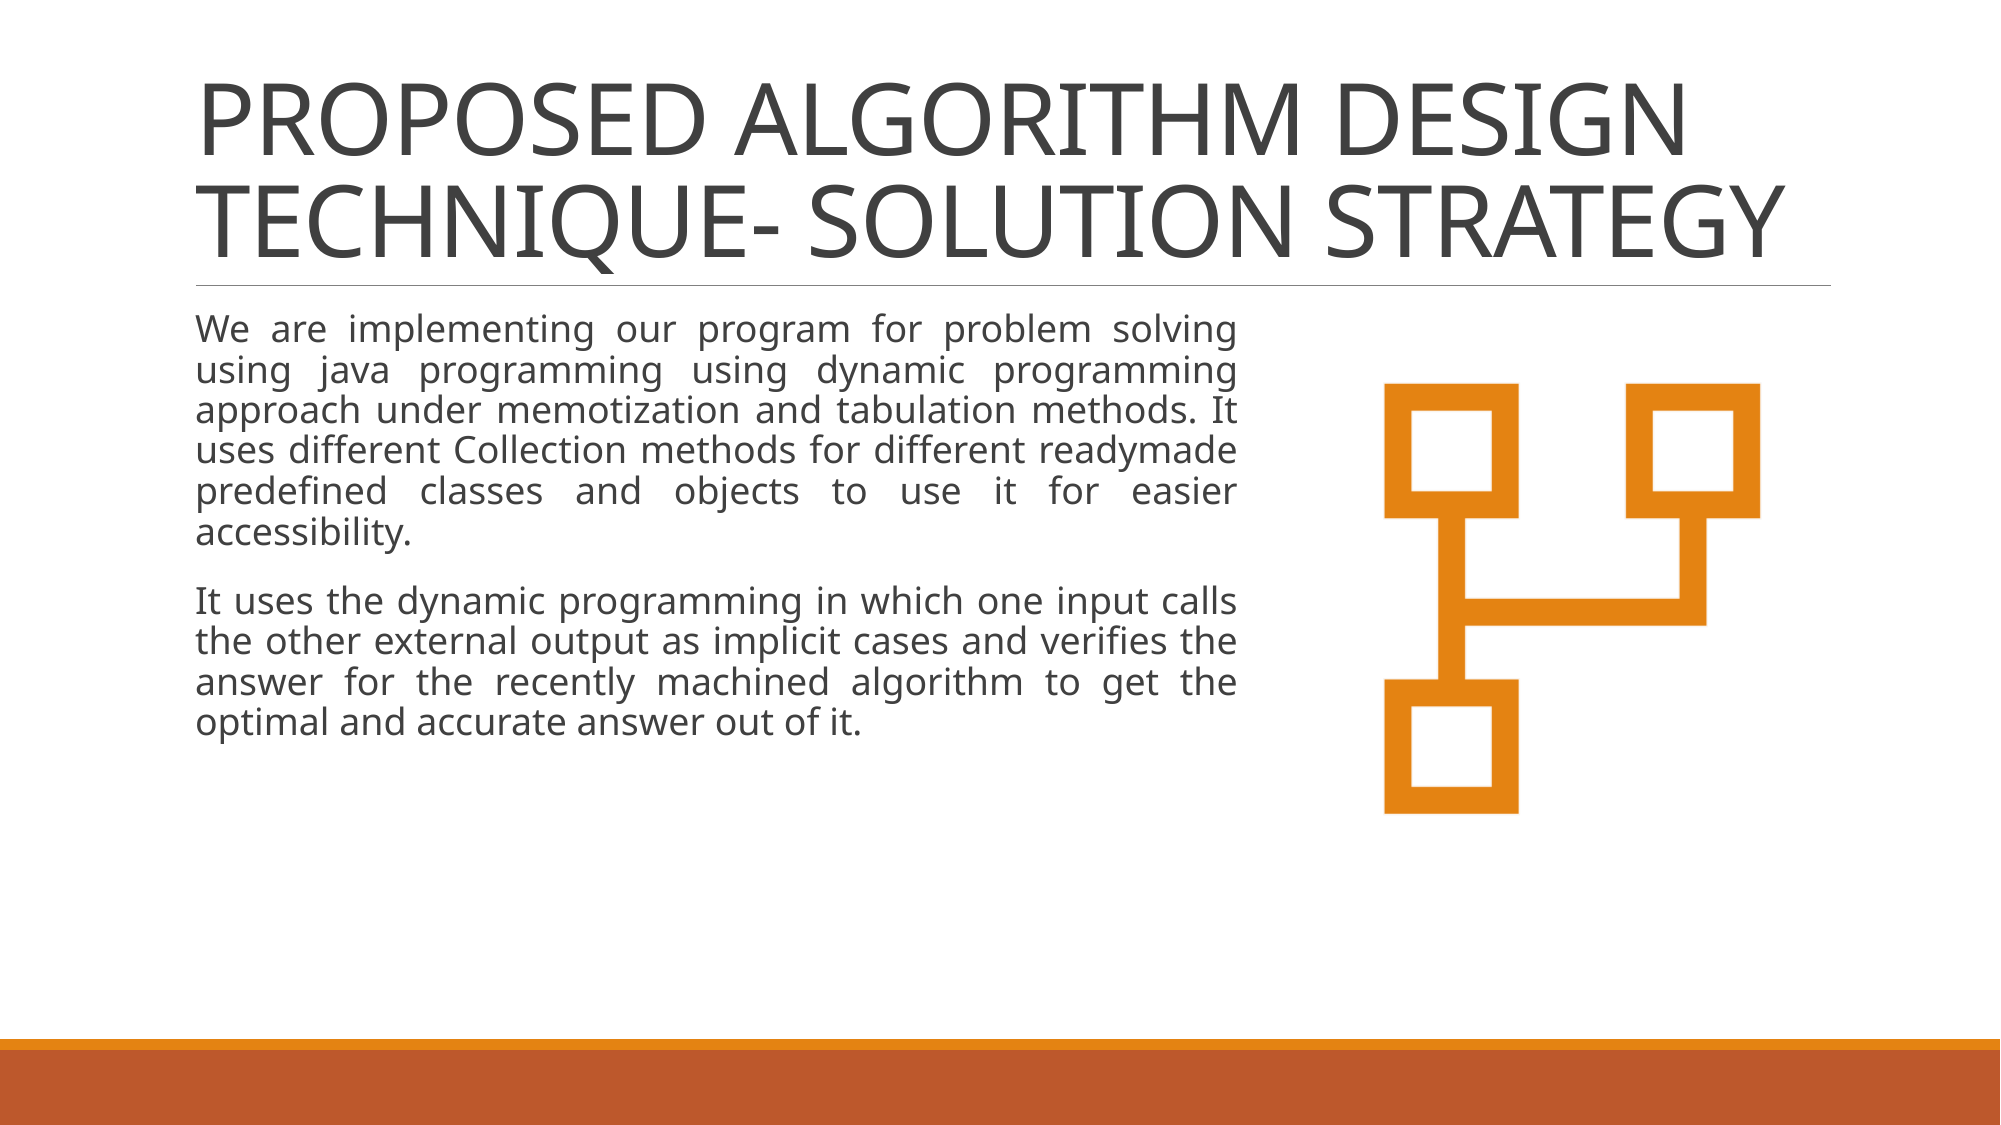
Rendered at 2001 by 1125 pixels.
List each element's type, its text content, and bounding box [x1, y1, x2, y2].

list We are implementing our program for problem solving using java programming using dynamic programming approach under memotization and tabulation methods. It uses different Collection methods for different readymade predefined classes and objects to use it for easier accessibility. It uses the dynamic programming in which one input calls the other external output as implicit cases and verifies the answer for the recently machined algorithm to get the optimal and accurate answer out of it. [180, 302, 1239, 963]
title PROPOSED ALGORITHM DESIGN TECHNIQUE- SOLUTION STRATEGY [180, 47, 1830, 285]
picture [1315, 341, 1831, 857]
